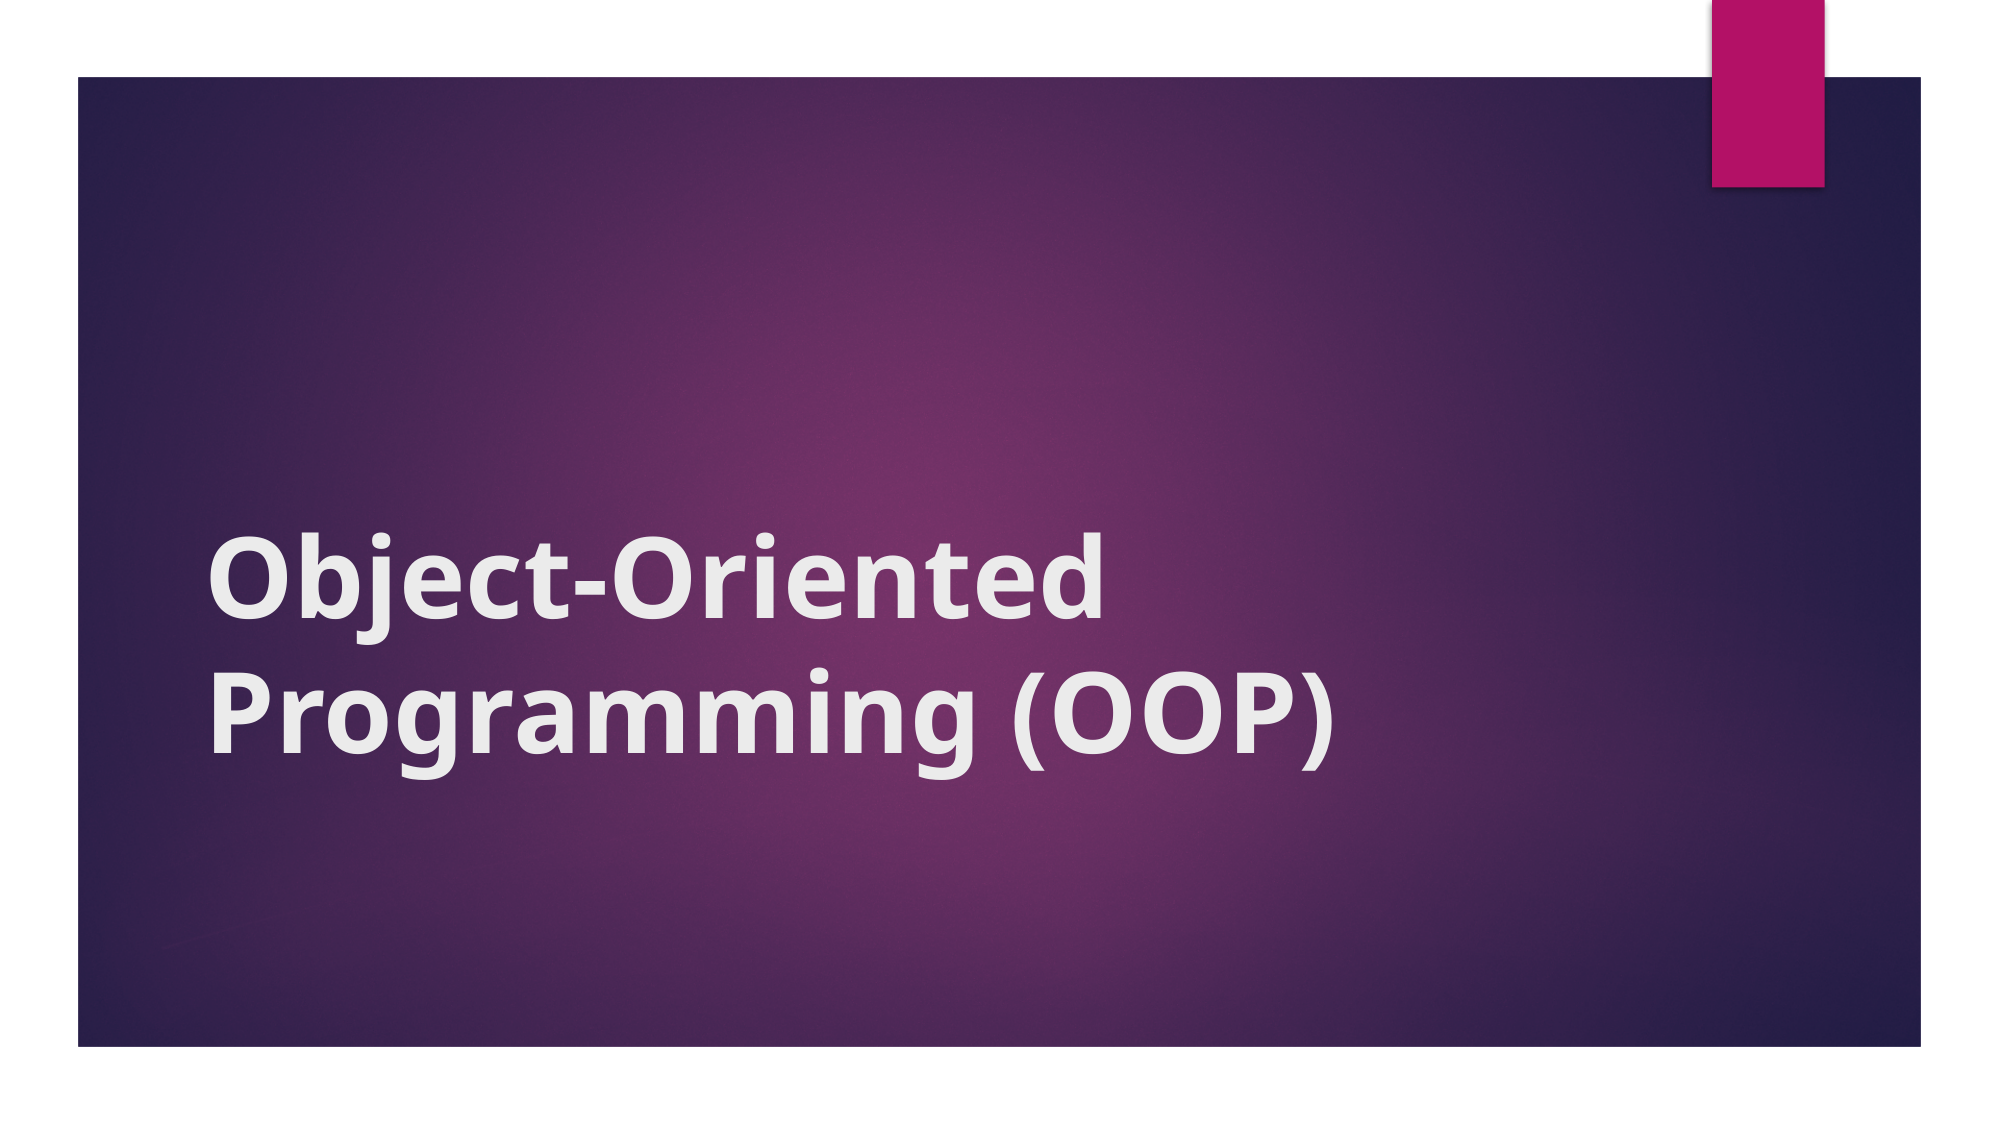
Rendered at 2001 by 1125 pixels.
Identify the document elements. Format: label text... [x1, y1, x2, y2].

title Object-Oriented Programming (OOP) [189, 344, 1638, 784]
